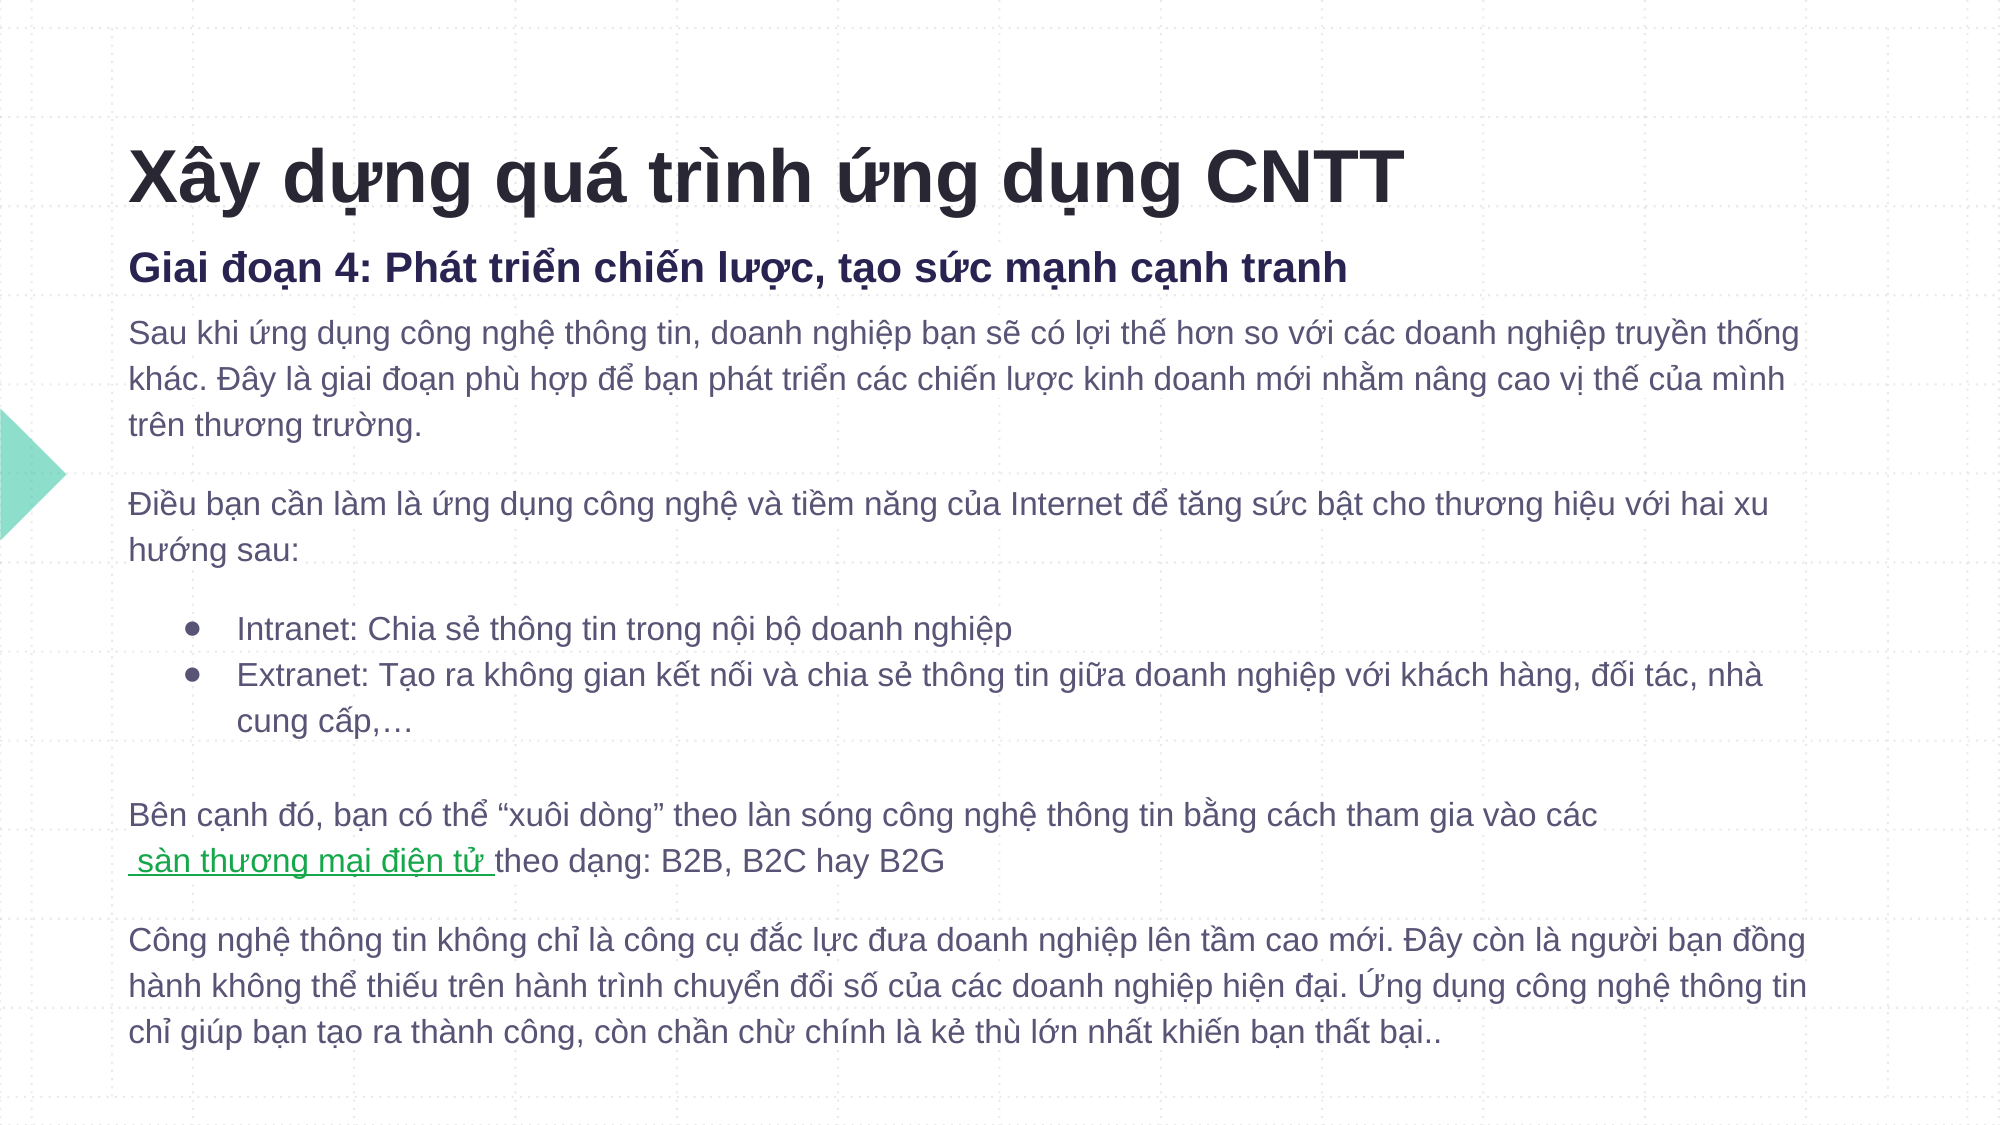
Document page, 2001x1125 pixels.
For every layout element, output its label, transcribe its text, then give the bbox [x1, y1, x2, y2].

title Xây dựng quá trình ứng dụng CNTT [113, 21, 1836, 224]
subtitle Giai đoạn 4: Phát triển chiến lược, tạo sức mạnh cạnh tranh Sau khi ứng dụng công nghệ thông tin, doanh nghiệp bạn sẽ có lợi thế hơn so với các doanh nghiệp truyền thống khác. Đây là giai đoạn phù hợp để bạn phát triển các chiến lược kinh doanh mới nhằm nâng cao vị thế của mình trên thương trường. Điều bạn cần làm là ứng dụng công nghệ và tiềm năng của Internet để tăng sức bật cho thương hiệu với hai xu hướng sau: Intranet: Chia sẻ thông tin trong nội bộ doanh nghiệp Extranet: Tạo ra không gian kết nối và chia sẻ thông tin giữa doanh nghiệp với khách hàng, đối tác, nhà cung cấp,… Bên cạnh đó, bạn có thể “xuôi dòng” theo làn sóng công nghệ thông tin bằng cách tham gia vào các sàn thương mại điện tử theo dạng: B2B, B2C hay B2G Công nghệ thông tin không chỉ là công cụ đắc lực đưa doanh nghiệp lên tầm cao mới. Đây còn là người bạn đồng hành không thể thiếu trên hành trình chuyển đổi số của các doanh nghiệp hiện đại. Ứng dụng công nghệ thông tin chỉ giúp bạn tạo ra thành công, còn chần chừ chính là kẻ thù lớn nhất khiến bạn thất bại.. [113, 224, 1836, 1092]
